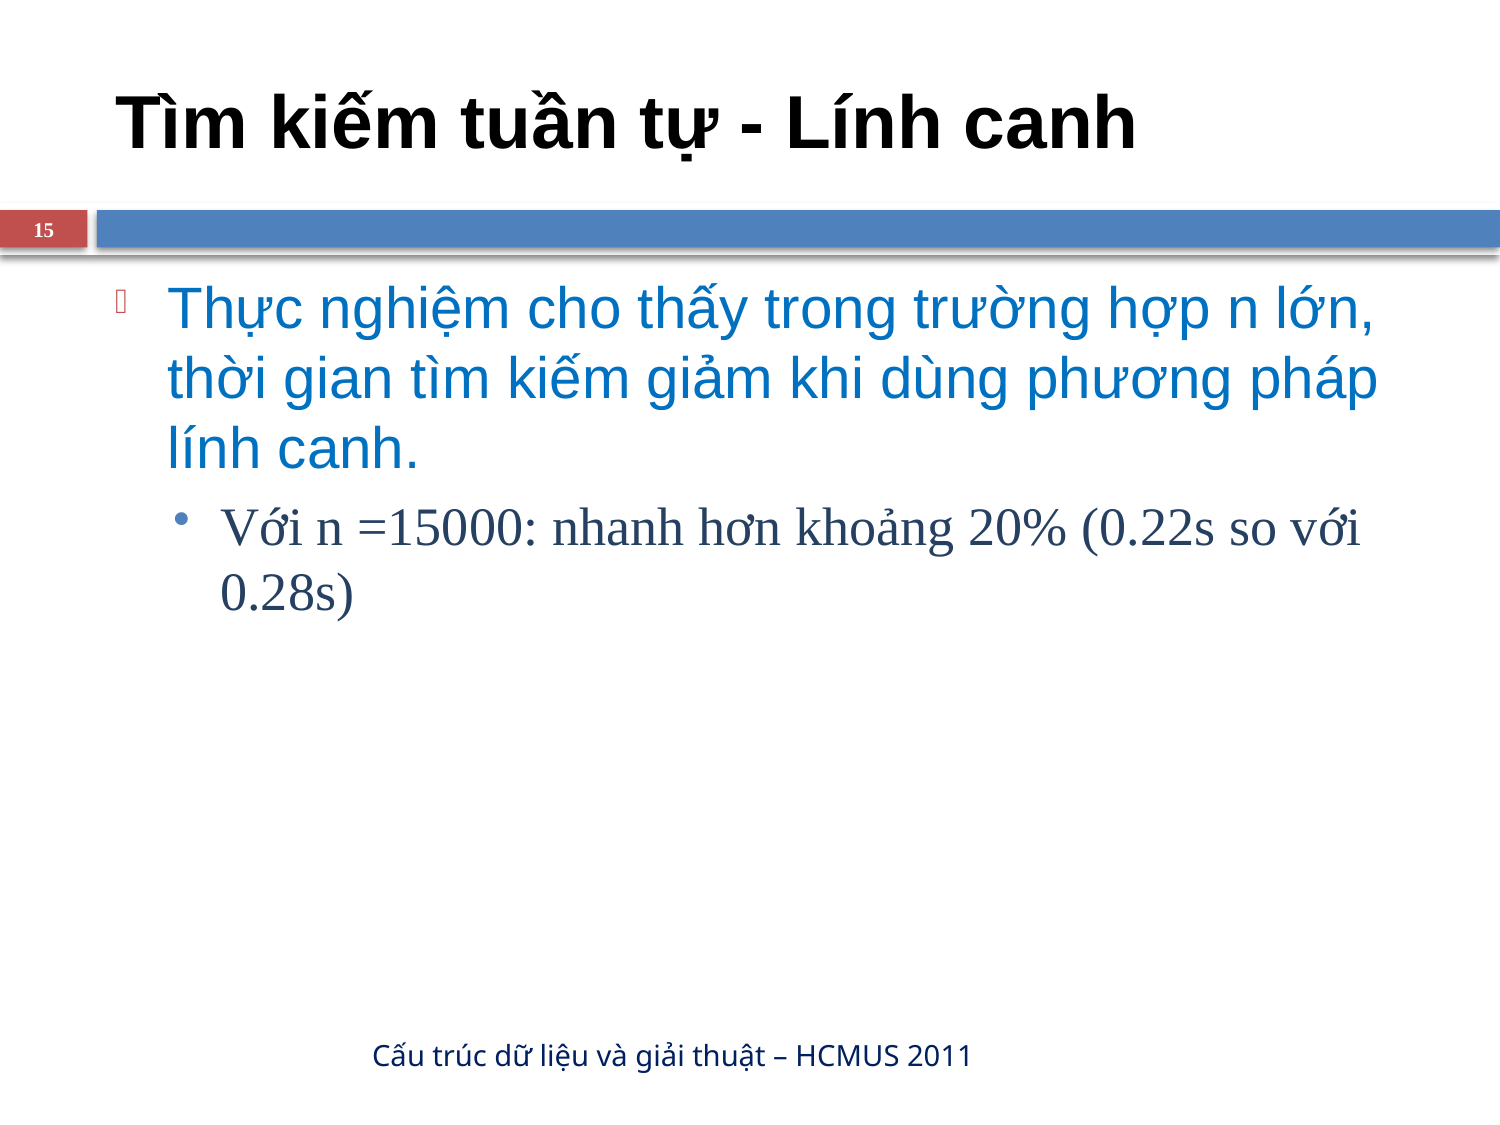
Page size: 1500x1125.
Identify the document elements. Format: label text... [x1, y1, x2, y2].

list Thực nghiệm cho thấy trong trường hợp n lớn, thời gian tìm kiếm giảm khi dùng phương pháp lính canh. Với n =15000: nhanh hơn khoảng 20% (0.22s so với 0.28s) [100, 262, 1438, 1000]
slide_number 15 [0, 208, 88, 249]
title Tìm kiếm tuần tự - Lính canh [100, 37, 1438, 200]
footer Cấu trúc dữ liệu và giải thuật – HCMUS 2011 [99, 1024, 990, 1085]
